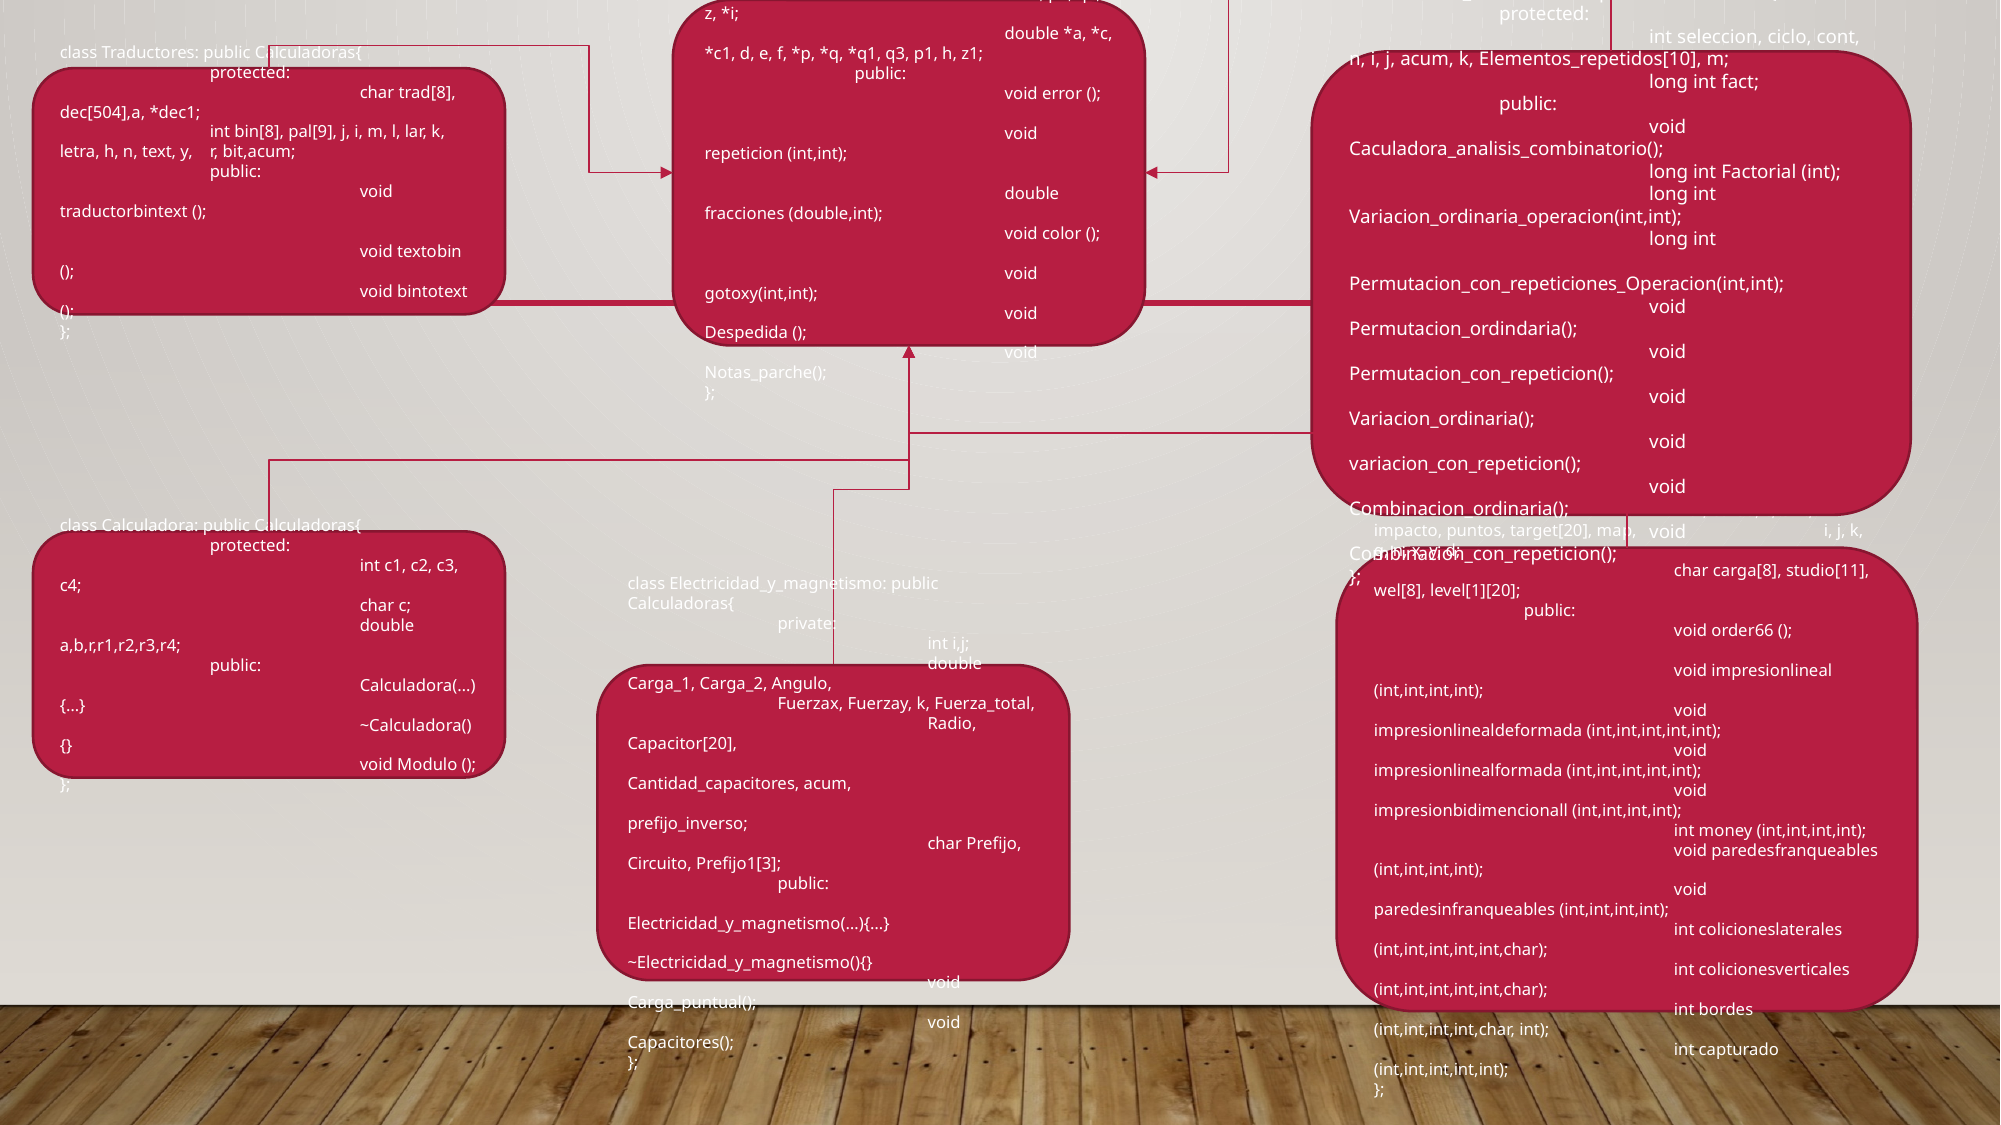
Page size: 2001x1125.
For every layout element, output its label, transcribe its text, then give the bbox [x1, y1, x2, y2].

picture [0, 1005, 2000, 1125]
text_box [1166, 87, 1370, 806]
text_box class Calculadoras{ protected: int b, p2, q2, z, *i; double *a, *c, *c1, d, e, f, *p, *q, *q1, q3, p1, h, z1; public: void error (); void repeticion (int,int); double fracciones (double,int); void color (); void gotoxy(int,int); void Despedida (); void Notas_parche(); }; [671, 0, 1147, 347]
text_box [418, 0, 524, 323]
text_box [1317, 0, 1440, 346]
text_box class Analisis_combinatorio: public Calculadoras{ protected: int seleccion, ciclo, cont, n, i, j, acum, k, Elementos_repetidos[10], m; long int fact; public: void Caculadora_analisis_combinatorio(); long int Factorial (int); long int Variacion_ordinaria_operacion(int,int); long int Permutacion_con_repeticiones_Operacion(int,int); void Permutacion_ordindaria(); void Permutacion_con_repeticion(); void Variacion_ordinaria(); void variacion_con_repeticion(); void Combinacion_ordinaria(); void Combinacion_con_repeticion(); }; [1370, 50, 1913, 517]
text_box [495, 118, 683, 759]
text_box class Electricidad_y_magnetismo: public Calculadoras{ private: int i,j; double Carga_1, Carga_2, Angulo, Fuerzax, Fuerzay, k, Fuerza_total, Radio, Capacitor[20], Cantidad_capacitores, acum, prefijo_inverso; char Prefijo, Circuito, Prefijo1[3]; public: Electricidad_y_magnetismo(…){…} ~Electricidad_y_magnetismo(){} void Carga_puntual(); void Capacitores(); }; [596, 663, 1071, 982]
text_box class Juego: public Calculadoras{ protected: int l, curso, c, exit, impacto, puntos, target[20], map, i, j, k, g, n, x, y, d; char carga[8], studio[11], wel[8], level[1][20]; public: void order66 (); void impresionlineal (int,int,int,int); void impresionlinealdeformada (int,int,int,int,int); void impresionlinealformada (int,int,int,int,int); void impresionbidimencionall (int,int,int,int); int money (int,int,int,int); void paredesfranqueables (int,int,int,int); void paredesinfranqueables (int,int,int,int); int colicioneslaterales (int,int,int,int,int,char); int colicionesverticales (int,int,int,int,int,char); int bordes (int,int,int,int,char, int); int capturado (int,int,int,int,int); }; [1335, 546, 1919, 1013]
text_box class Calculadora: public Calculadoras{ protected: int c1, c2, c3, c4; char c; double a,b,r,r1,r2,r3,r4; public: Calculadora(…){…} ~Calculadora(){} void Modulo (); }; [31, 530, 500, 779]
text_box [710, 467, 1032, 544]
text_box class Traductores: public Calculadoras{ protected: char trad[8], dec[504],a, *dec1; int bin[8], pal[9], j, i, m, l, lar, k, letra, h, n, text, y, r, bit,acum; public: void traductorbintext (); void textobin (); void bintotext (); }; [31, 66, 418, 316]
